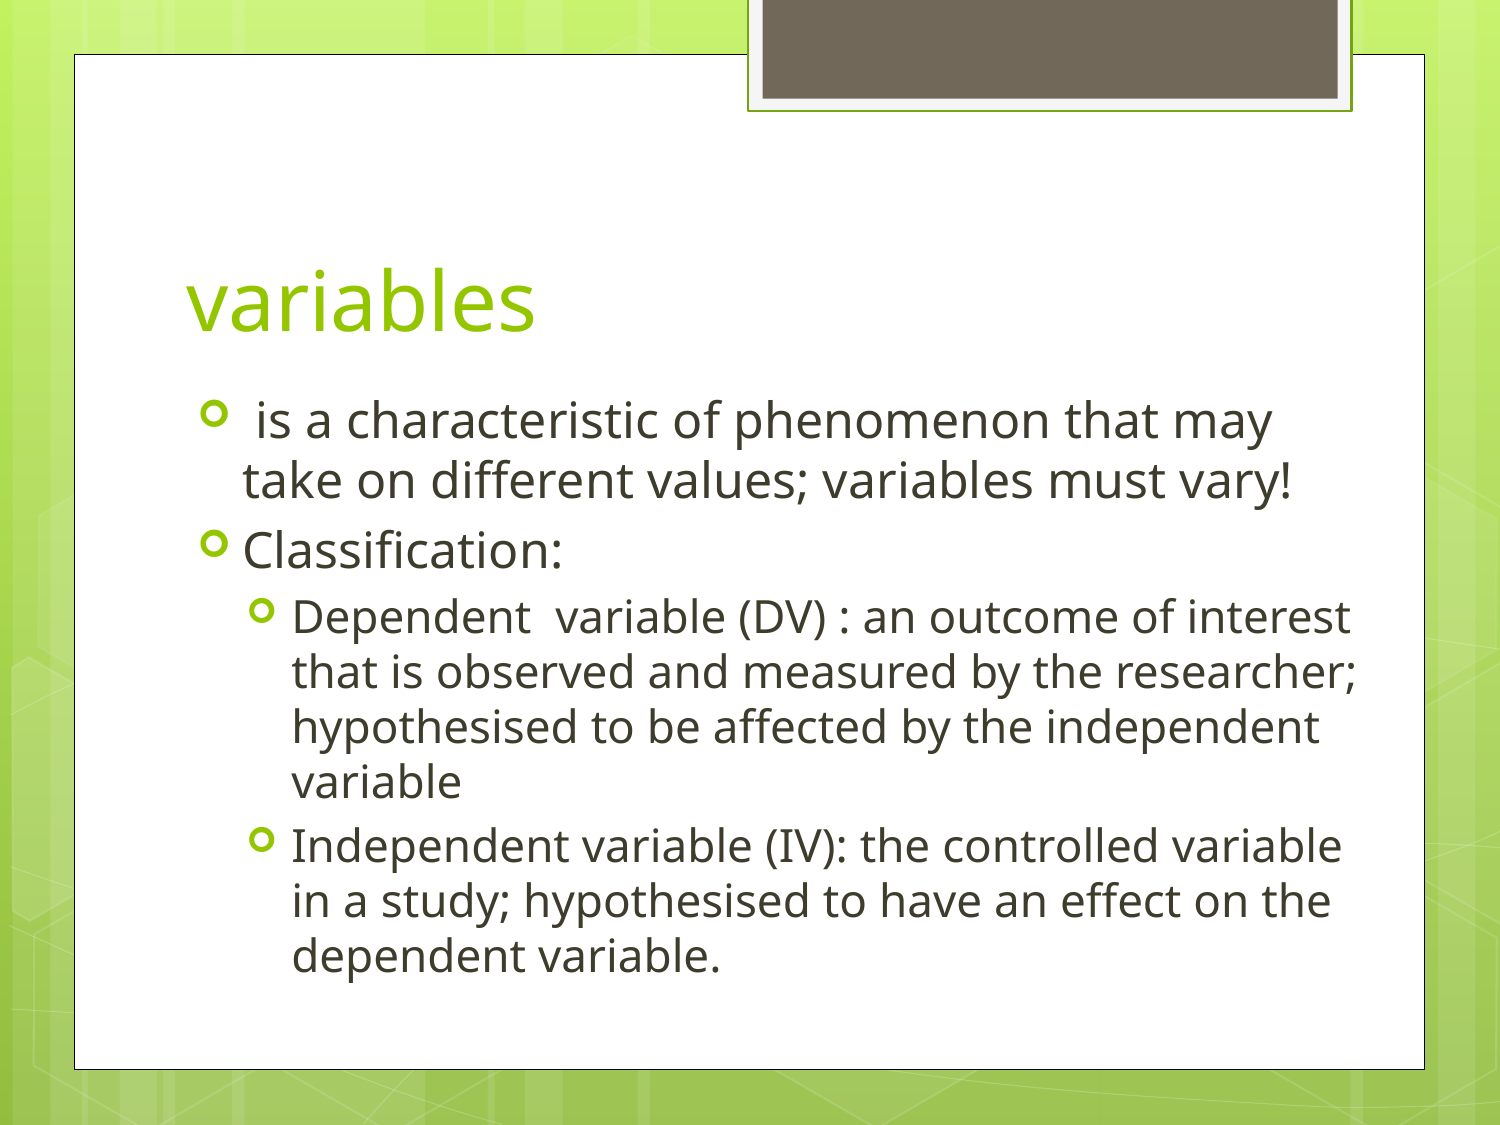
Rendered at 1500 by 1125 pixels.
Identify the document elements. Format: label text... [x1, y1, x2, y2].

title variables [171, 168, 1324, 357]
list is a characteristic of phenomenon that may take on different values; variables must vary! Classification: Dependent variable (DV) : an outcome of interest that is observed and measured by the researcher; hypothesised to be affected by the independent variable Independent variable (IV): the controlled variable in a study; hypothesised to have an effect on the dependent variable. [171, 381, 1400, 1038]
